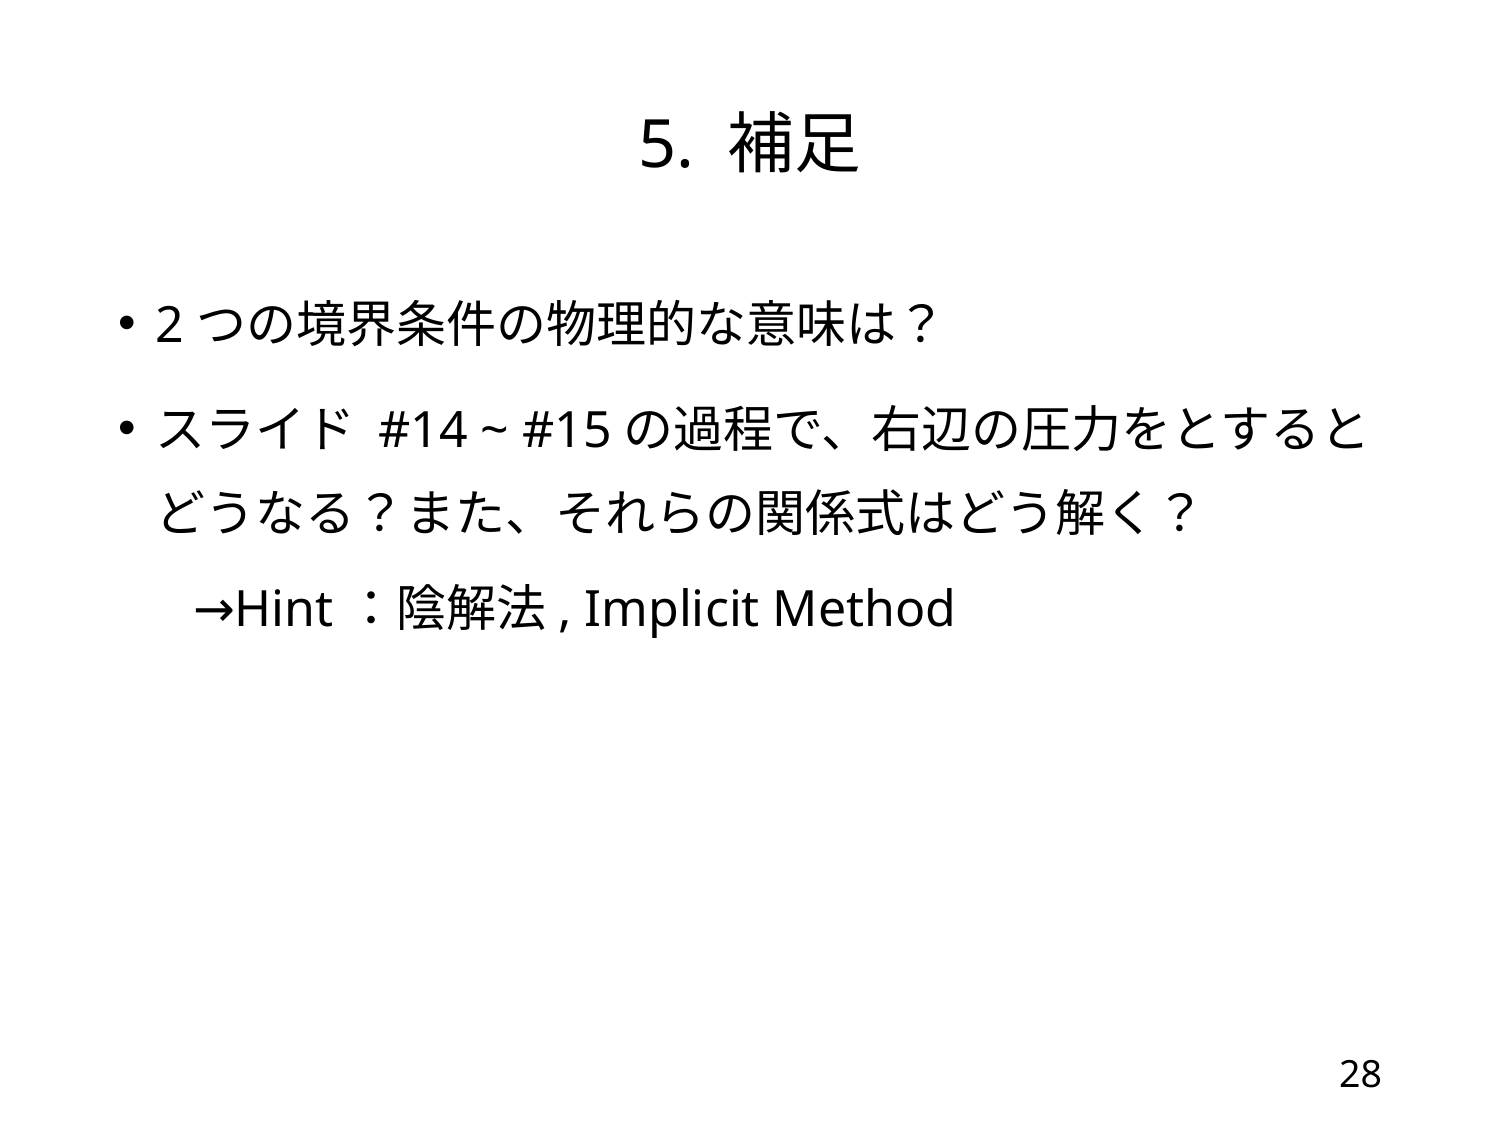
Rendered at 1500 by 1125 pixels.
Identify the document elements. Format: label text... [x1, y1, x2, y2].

title 5. 補足 [103, 59, 1397, 233]
slide_number 28 [1059, 1042, 1397, 1103]
